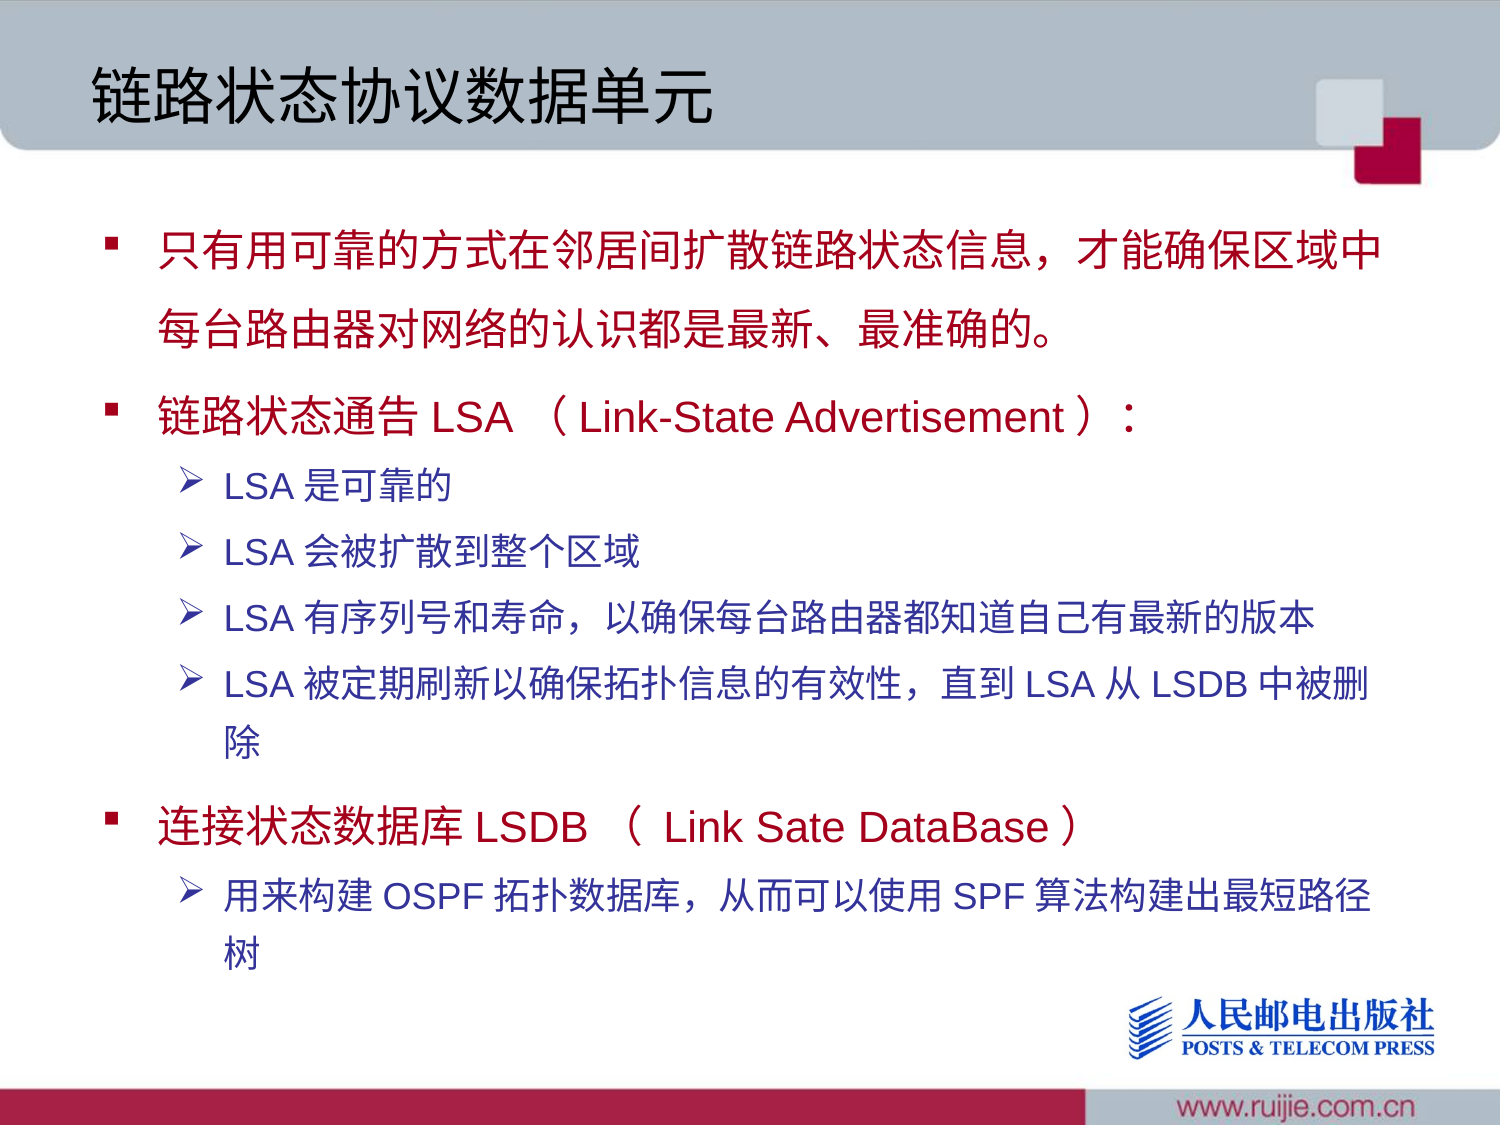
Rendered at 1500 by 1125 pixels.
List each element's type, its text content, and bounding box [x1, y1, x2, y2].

picture [0, 0, 1500, 1125]
title 链路状态协议数据单元 [74, 30, 1306, 159]
list 只有用可靠的方式在邻居间扩散链路状态信息，才能确保区域中每台路由器对网络的认识都是最新、最准确的。 链路状态通告LSA（Link-State Advertisement）： LSA是可靠的 LSA会被扩散到整个区域 LSA有序列号和寿命，以确保每台路由器都知道自己有最新的版本 LSA被定期刷新以确保拓扑信息的有效性，直到LSA从LSDB中被删除 连接状态数据库LSDB（ Link Sate DataBase） 用来构建OSPF拓扑数据库，从而可以使用SPF算法构建出最短路径树 [86, 188, 1407, 915]
